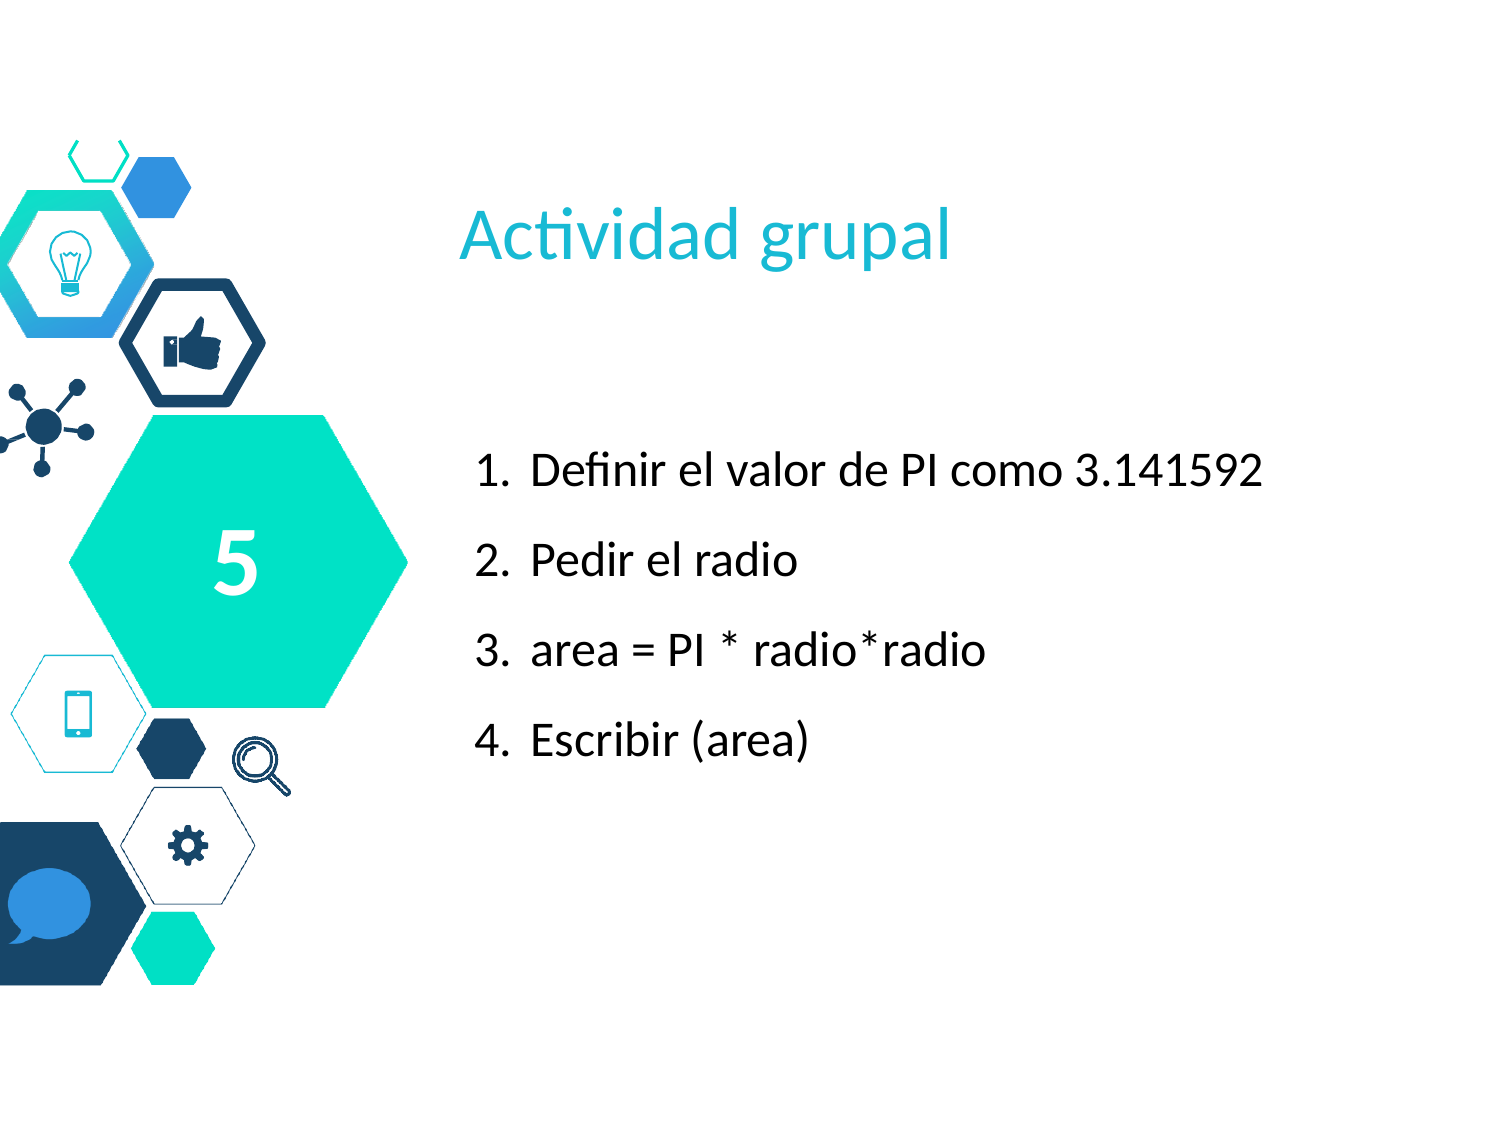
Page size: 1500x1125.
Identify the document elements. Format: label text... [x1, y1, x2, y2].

text_box 5 [209, 495, 265, 623]
text_box [55, 378, 86, 413]
text_box [25, 408, 62, 445]
text_box [68, 415, 408, 710]
text_box [49, 231, 91, 280]
text_box [0, 190, 155, 338]
text_box [62, 291, 79, 296]
text_box Definir el valor de PI como 3.141592 Pedir el radio area = PI * radio*radio Escribir (area) [459, 398, 1345, 774]
text_box [0, 654, 291, 991]
text_box [8, 383, 34, 413]
text_box [63, 252, 78, 256]
text_box [124, 284, 260, 402]
text_box [178, 316, 221, 370]
text_box [163, 336, 178, 367]
text_box [0, 432, 26, 454]
text_box [121, 157, 192, 219]
text_box [33, 446, 51, 478]
text_box Actividad grupal Algoritmo [457, 184, 1056, 281]
text_box [69, 140, 128, 181]
